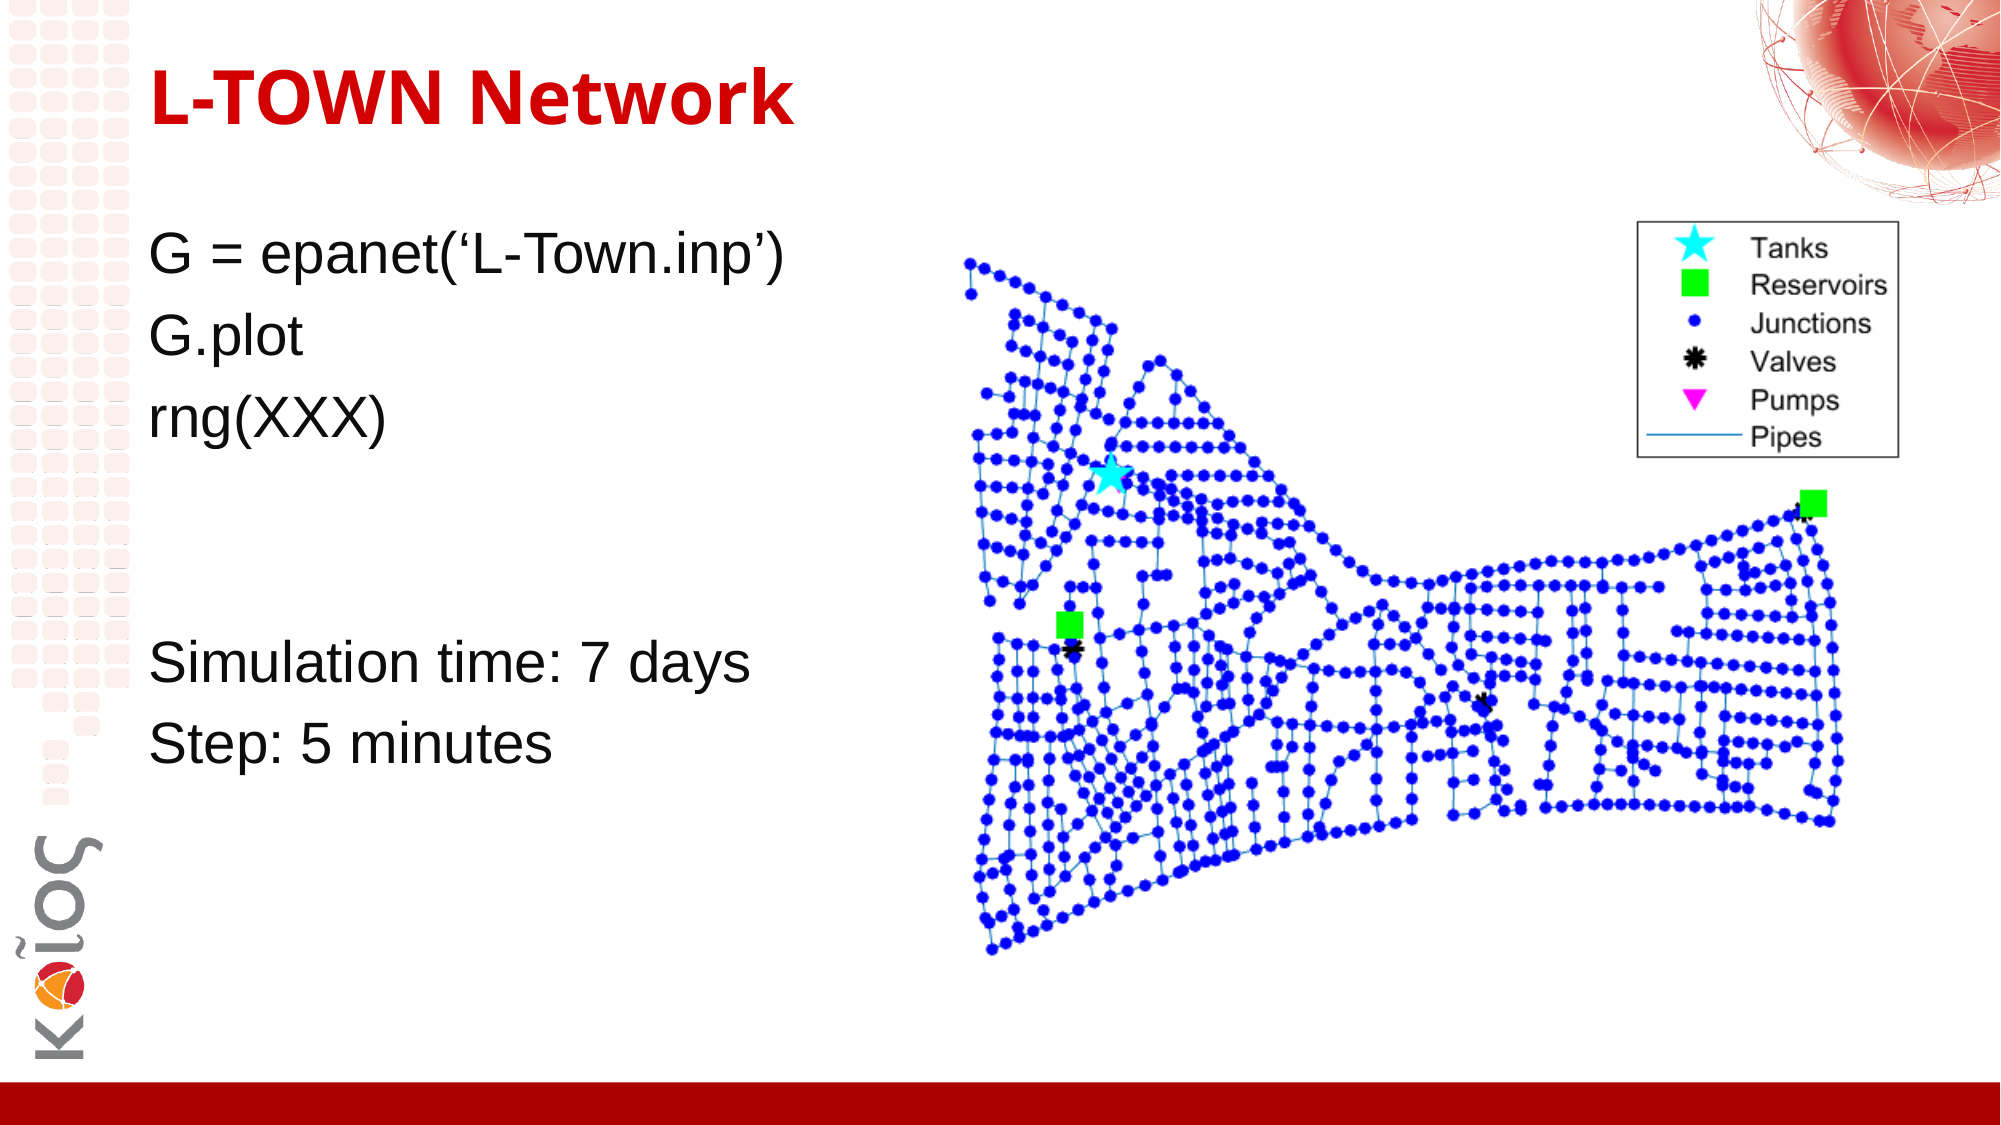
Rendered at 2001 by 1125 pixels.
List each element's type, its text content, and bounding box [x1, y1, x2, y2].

list G = epanet(‘L-Town.inp’) G.plot rng(XXX) Simulation time: 7 days Step: 5 minutes [133, 208, 1900, 1047]
title L-TOWN Network [133, 31, 1898, 159]
picture [903, 0, 2001, 976]
picture [15, 836, 103, 1059]
